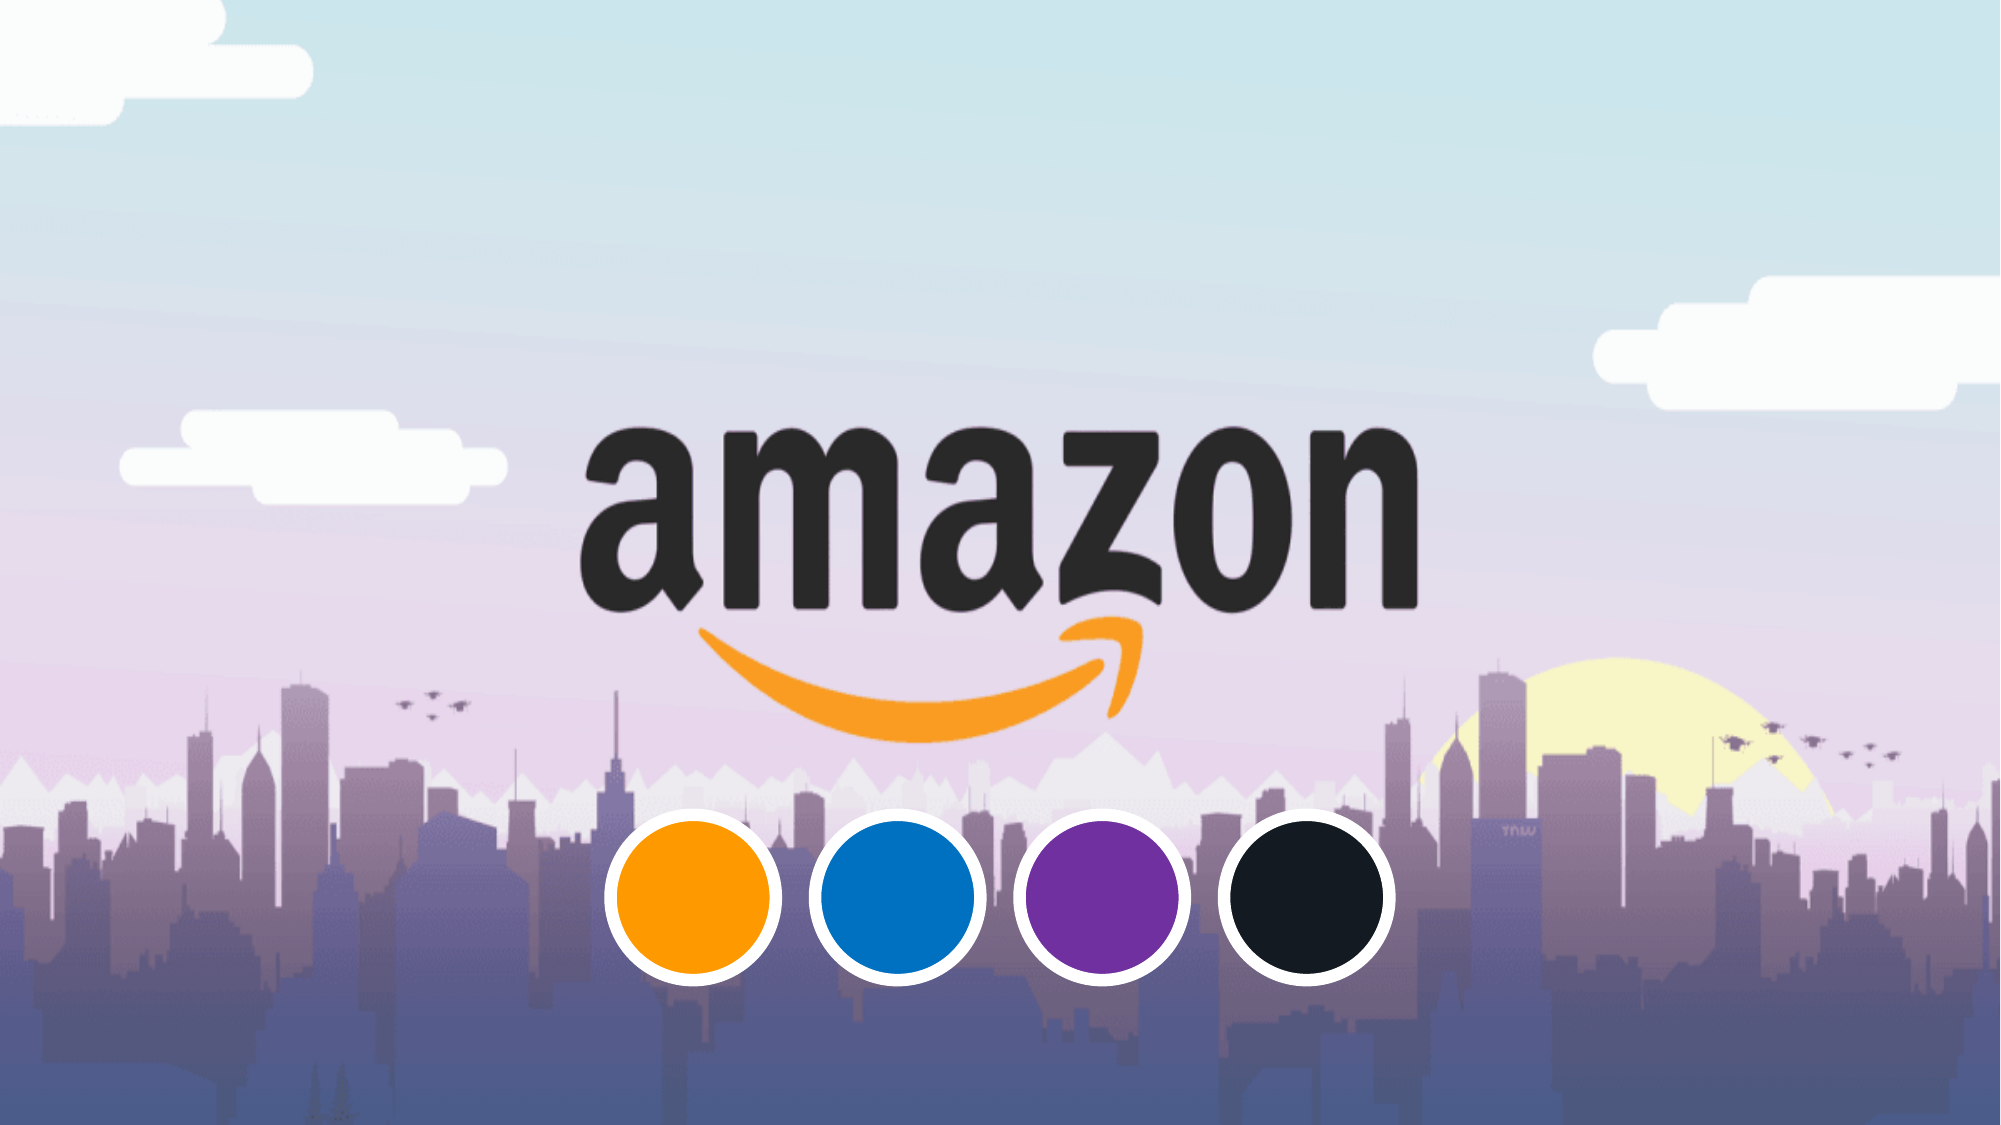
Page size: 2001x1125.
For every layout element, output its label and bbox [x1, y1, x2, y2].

text_box [610, 814, 1390, 981]
picture [0, 0, 2001, 1125]
